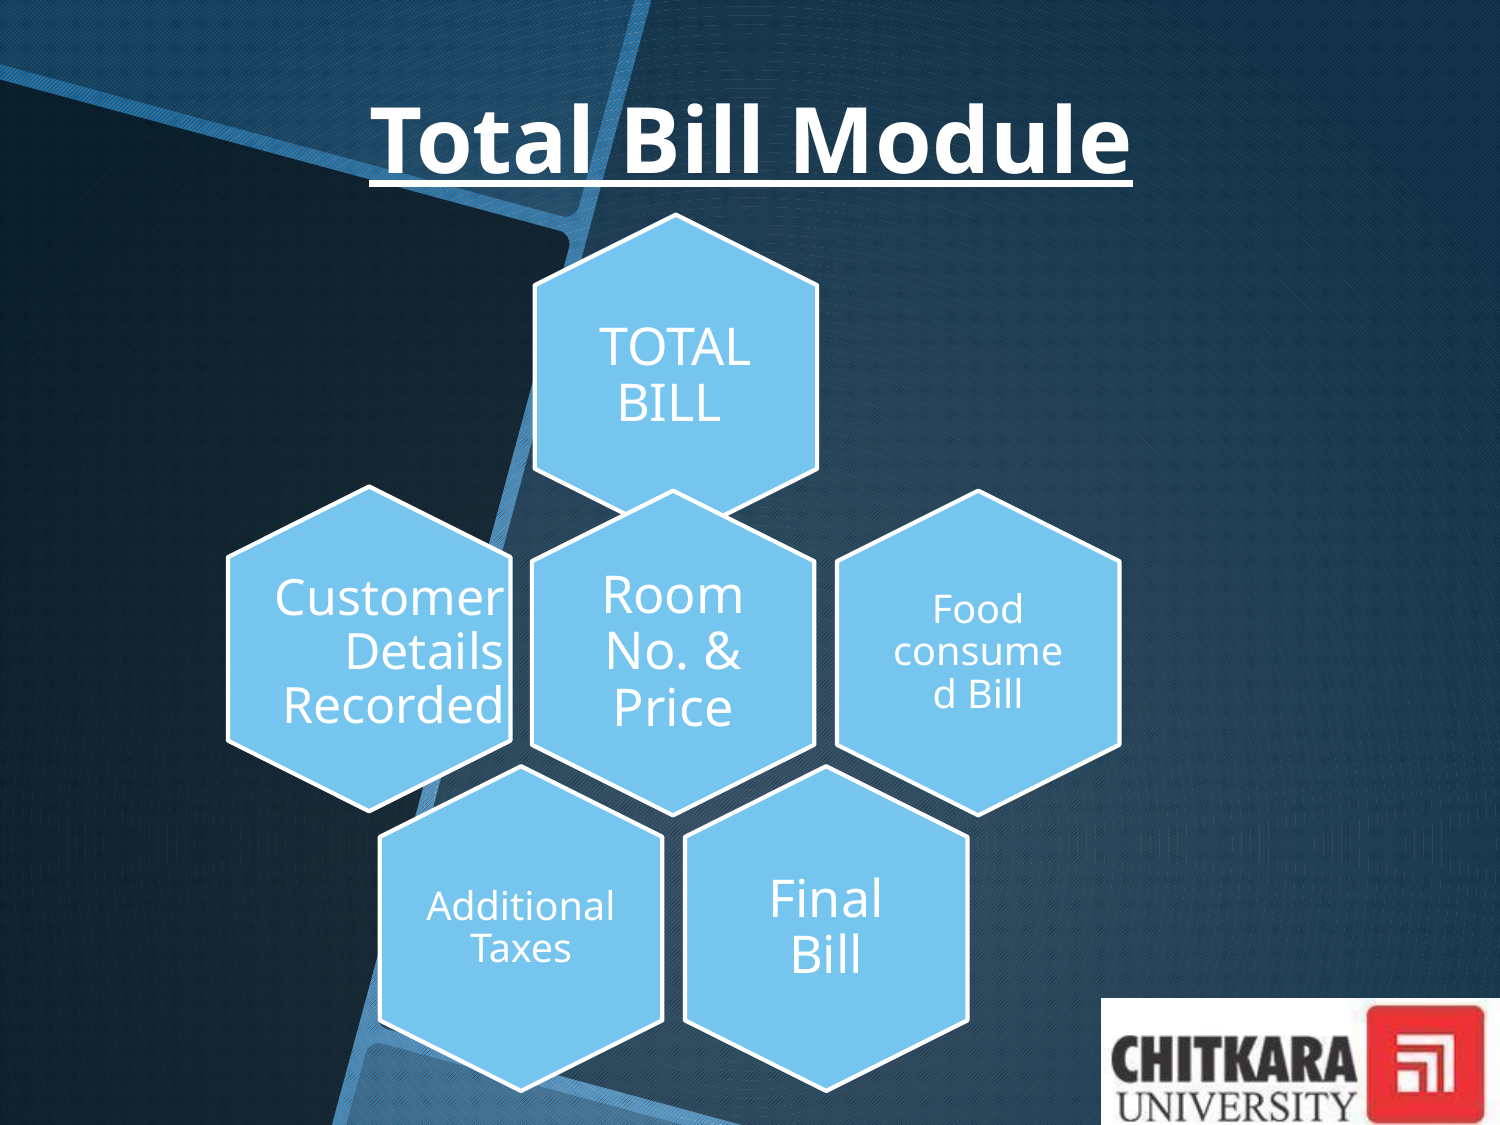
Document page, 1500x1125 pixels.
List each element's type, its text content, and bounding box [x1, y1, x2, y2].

picture [1101, 997, 1500, 1125]
title Total Bill Module [31, 29, 1472, 200]
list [30, 214, 1478, 1092]
